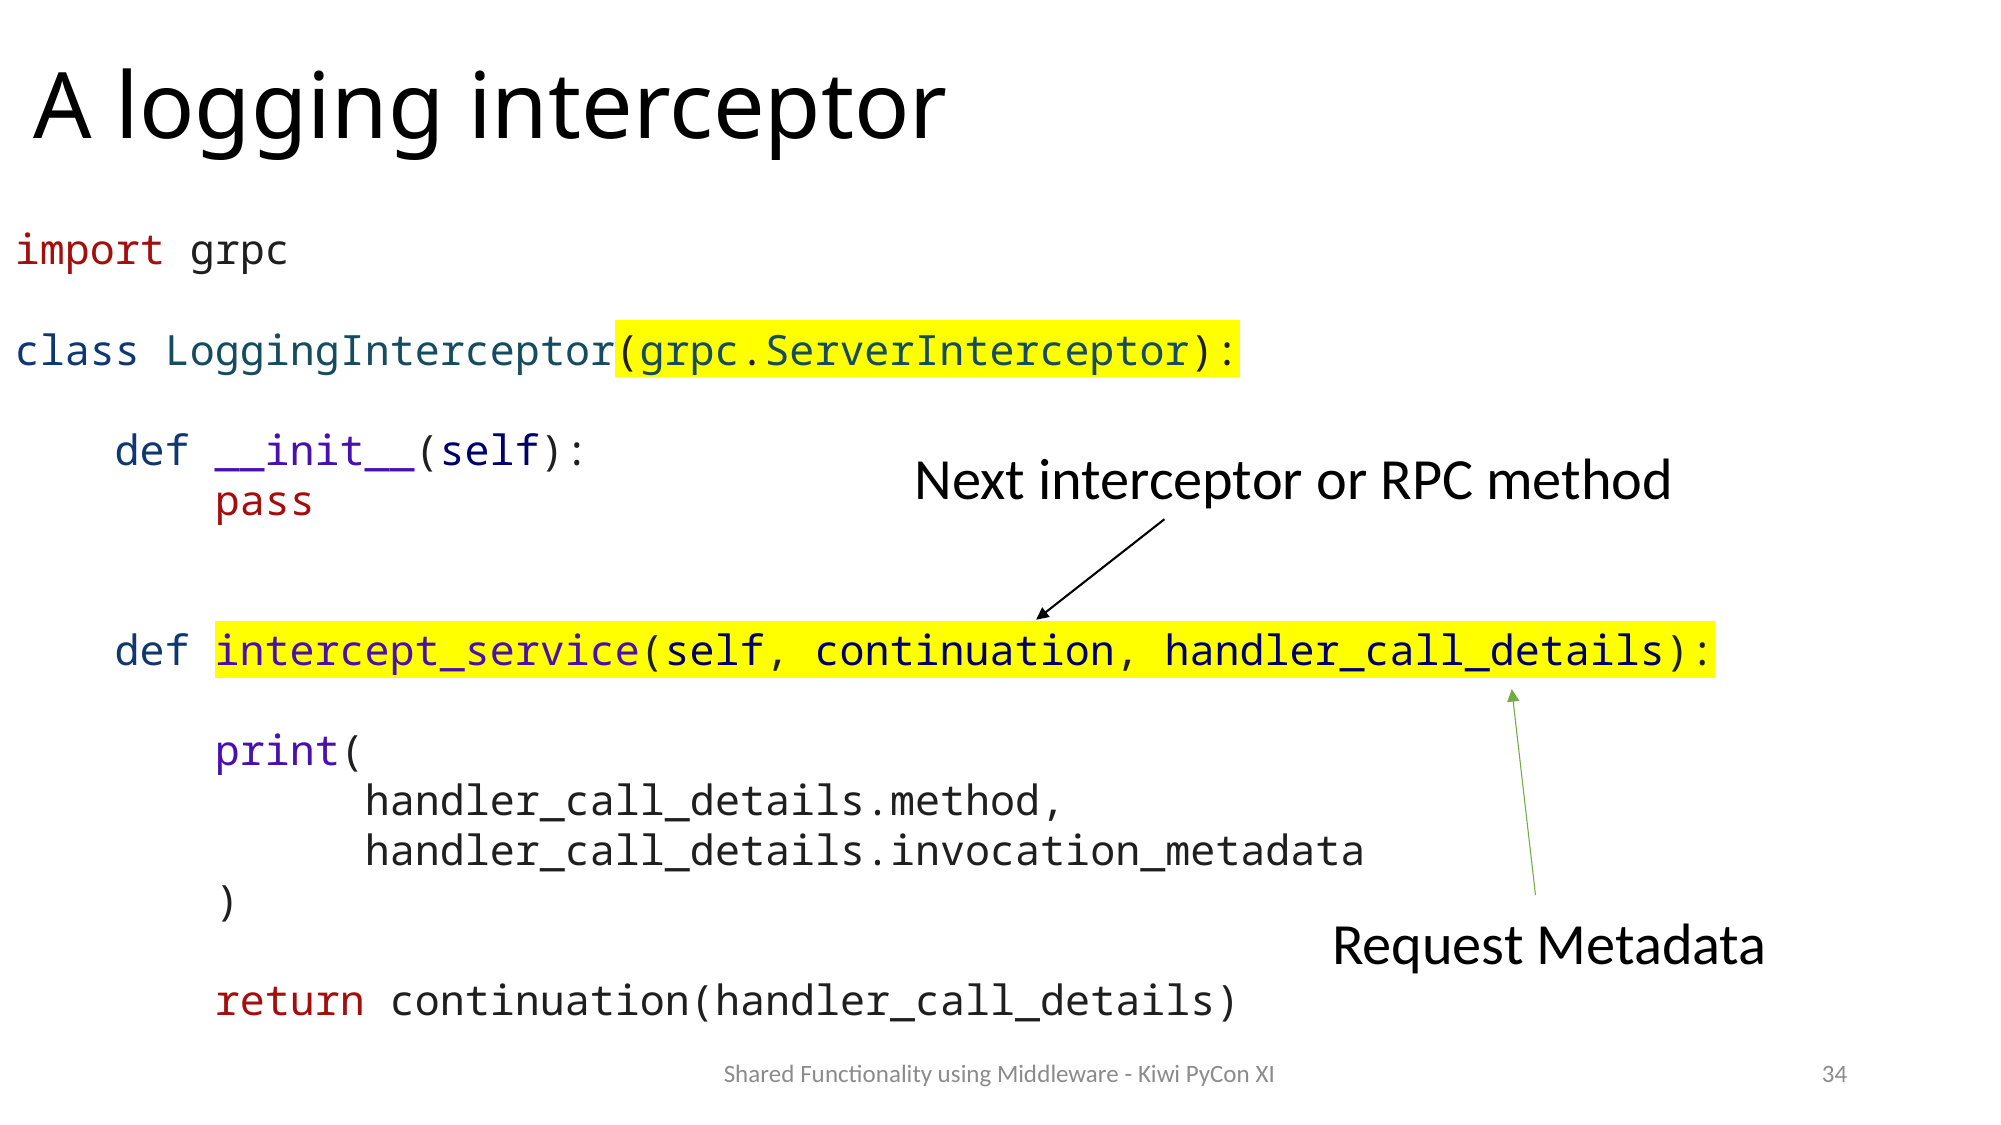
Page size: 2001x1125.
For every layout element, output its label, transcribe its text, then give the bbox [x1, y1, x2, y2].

title A logging interceptor [18, 0, 1744, 215]
text_box Next interceptor or RPC method [900, 433, 1689, 519]
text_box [1036, 519, 1165, 620]
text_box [1511, 689, 1536, 895]
text_box Request Metadata [1317, 898, 1782, 984]
text_box import grpc class LoggingInterceptor(grpc.ServerInterceptor): def __init__(self): pass def intercept_service(self, continuation, handler_call_details): print( handler_call_details.method, handler_call_details.invocation_metadata ) return continuation(handler_call_details) [0, 215, 2000, 1125]
